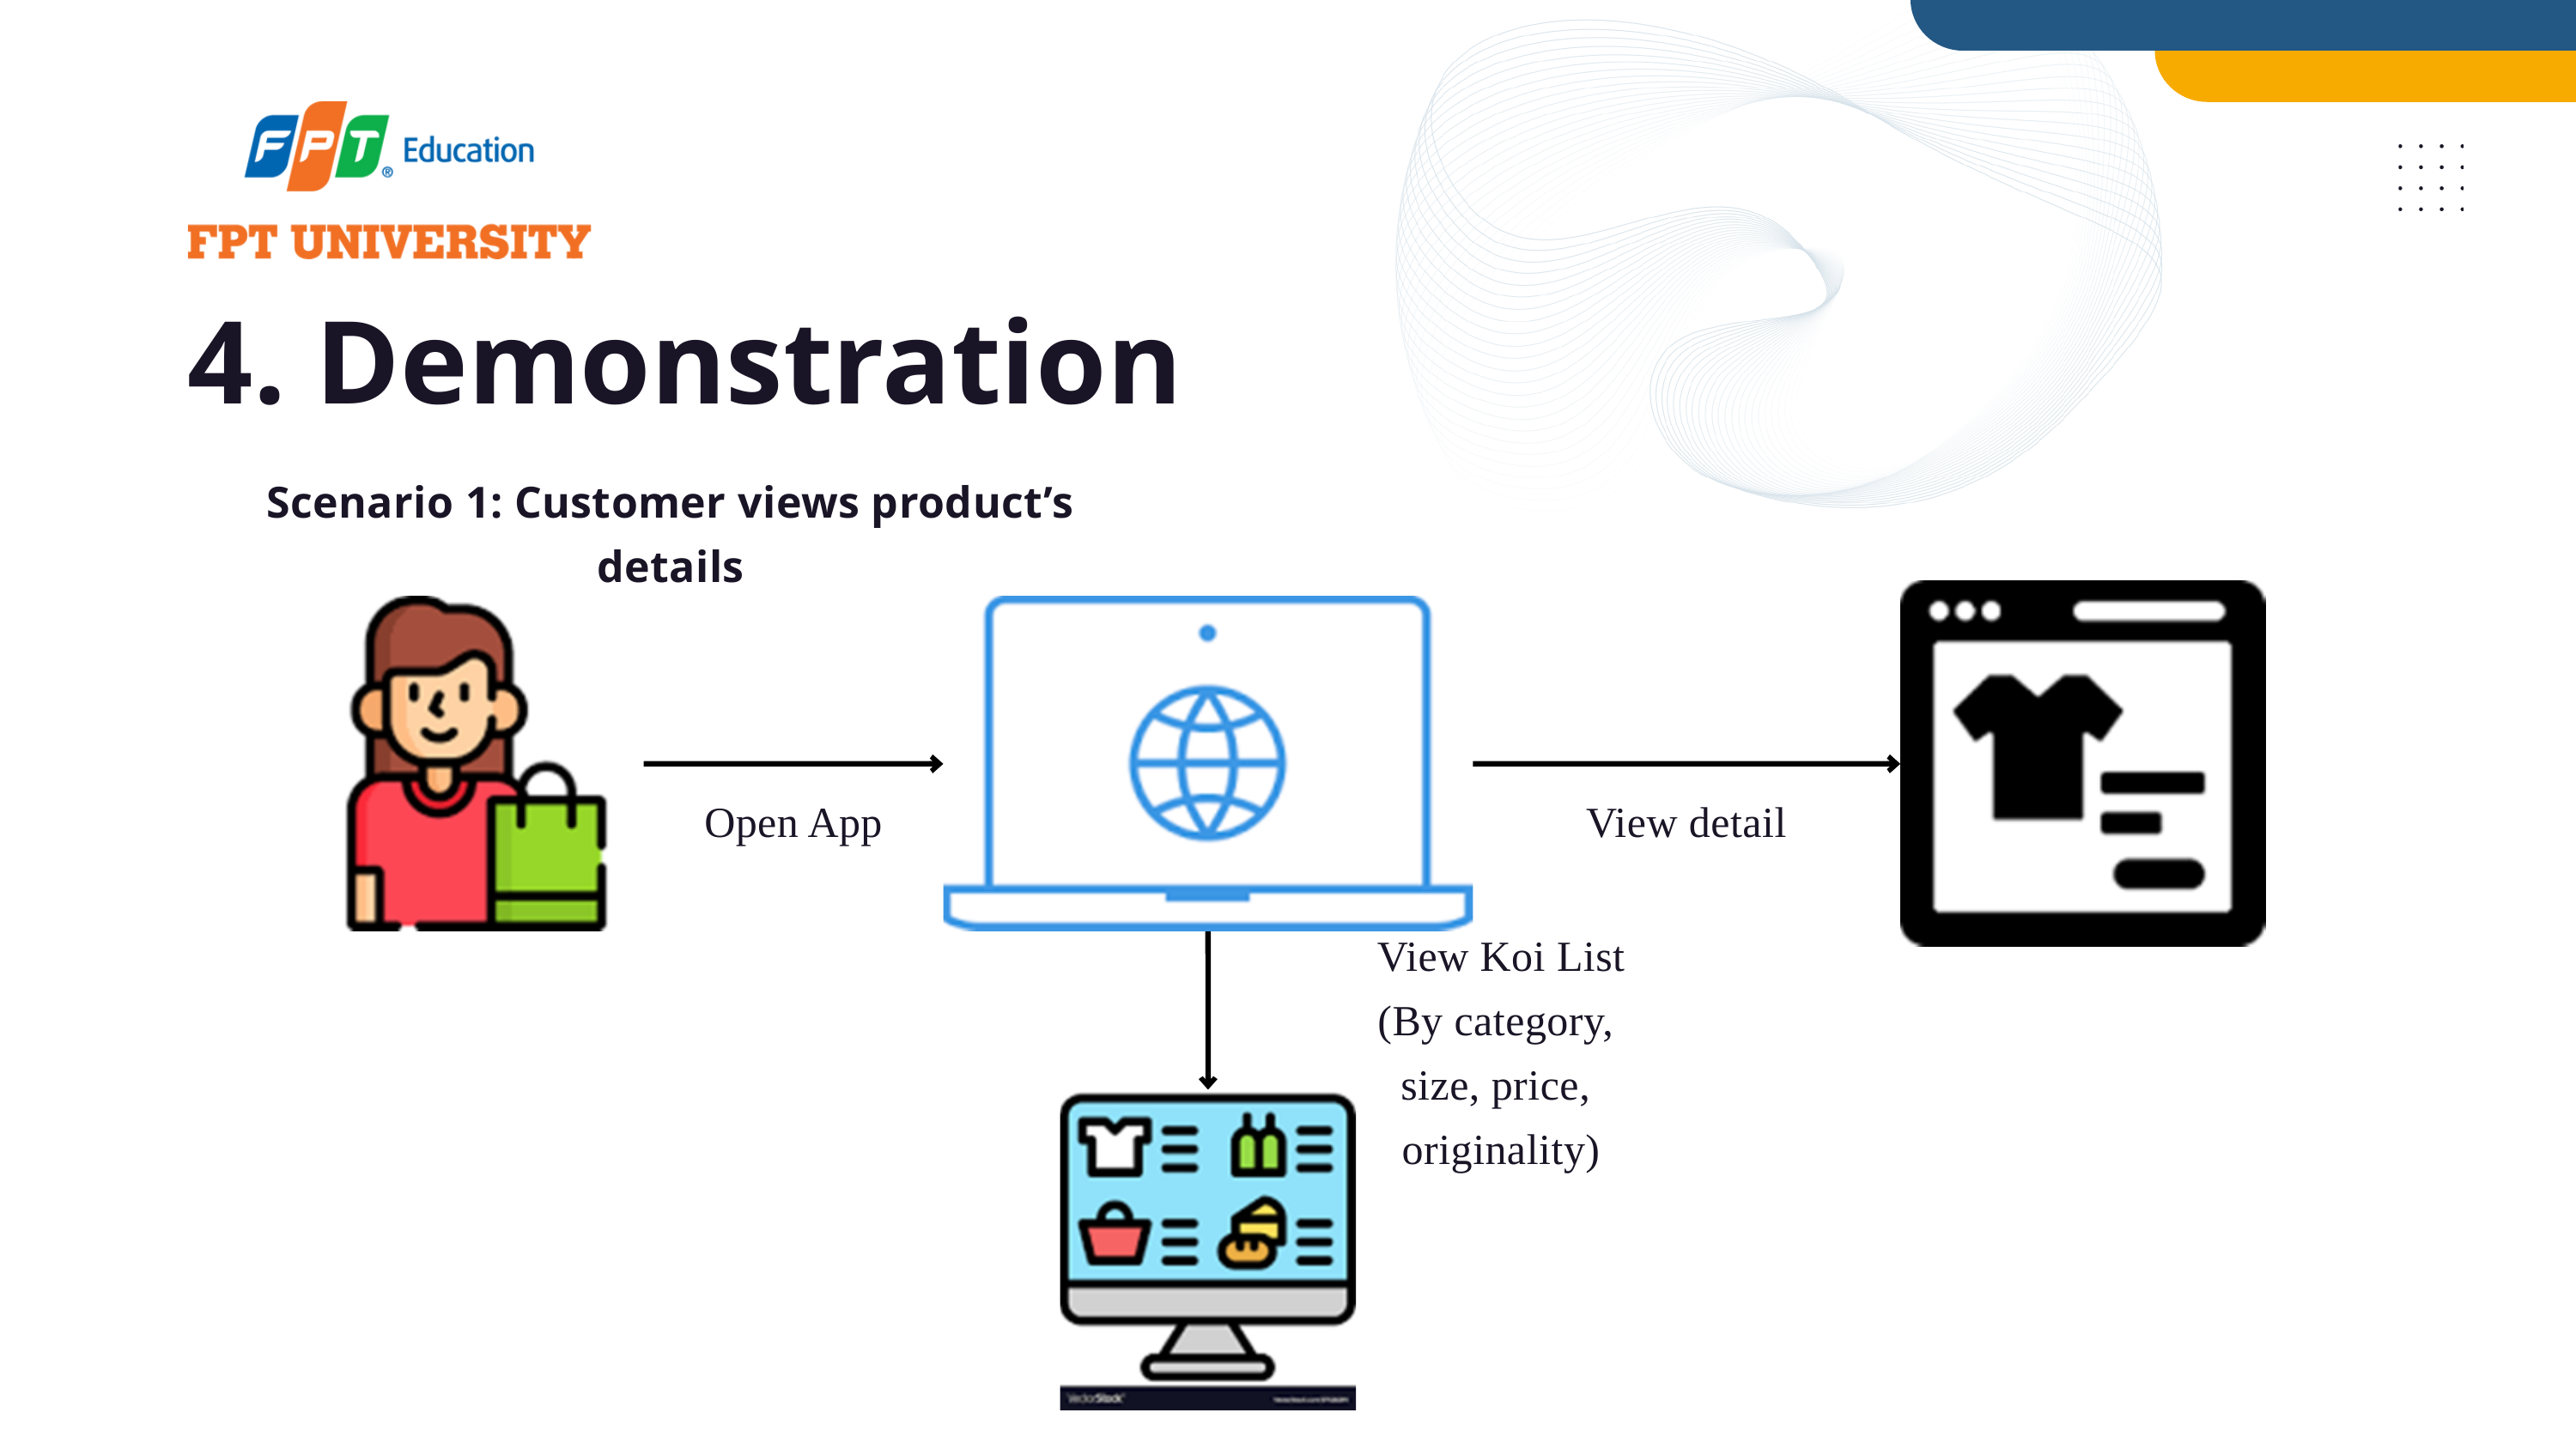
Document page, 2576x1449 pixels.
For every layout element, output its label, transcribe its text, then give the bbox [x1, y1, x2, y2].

text_box [1201, 931, 1215, 1090]
text_box View detail [1582, 781, 1791, 846]
text_box Scenario 1: Customer views product’s details [266, 462, 1075, 591]
text_box [1060, 1089, 1357, 1410]
text_box [2398, 144, 2464, 211]
text_box View Koi List (By category, size, price, originality) [1370, 915, 1632, 1173]
text_box [187, 101, 592, 259]
text_box [310, 596, 644, 932]
text_box Open App [696, 781, 890, 846]
text_box [1394, 0, 2163, 530]
text_box [1900, 580, 2266, 947]
text_box [943, 596, 1473, 932]
text_box 4. Demonstration [187, 306, 1373, 427]
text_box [1910, 0, 2576, 52]
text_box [2154, 58, 2576, 102]
